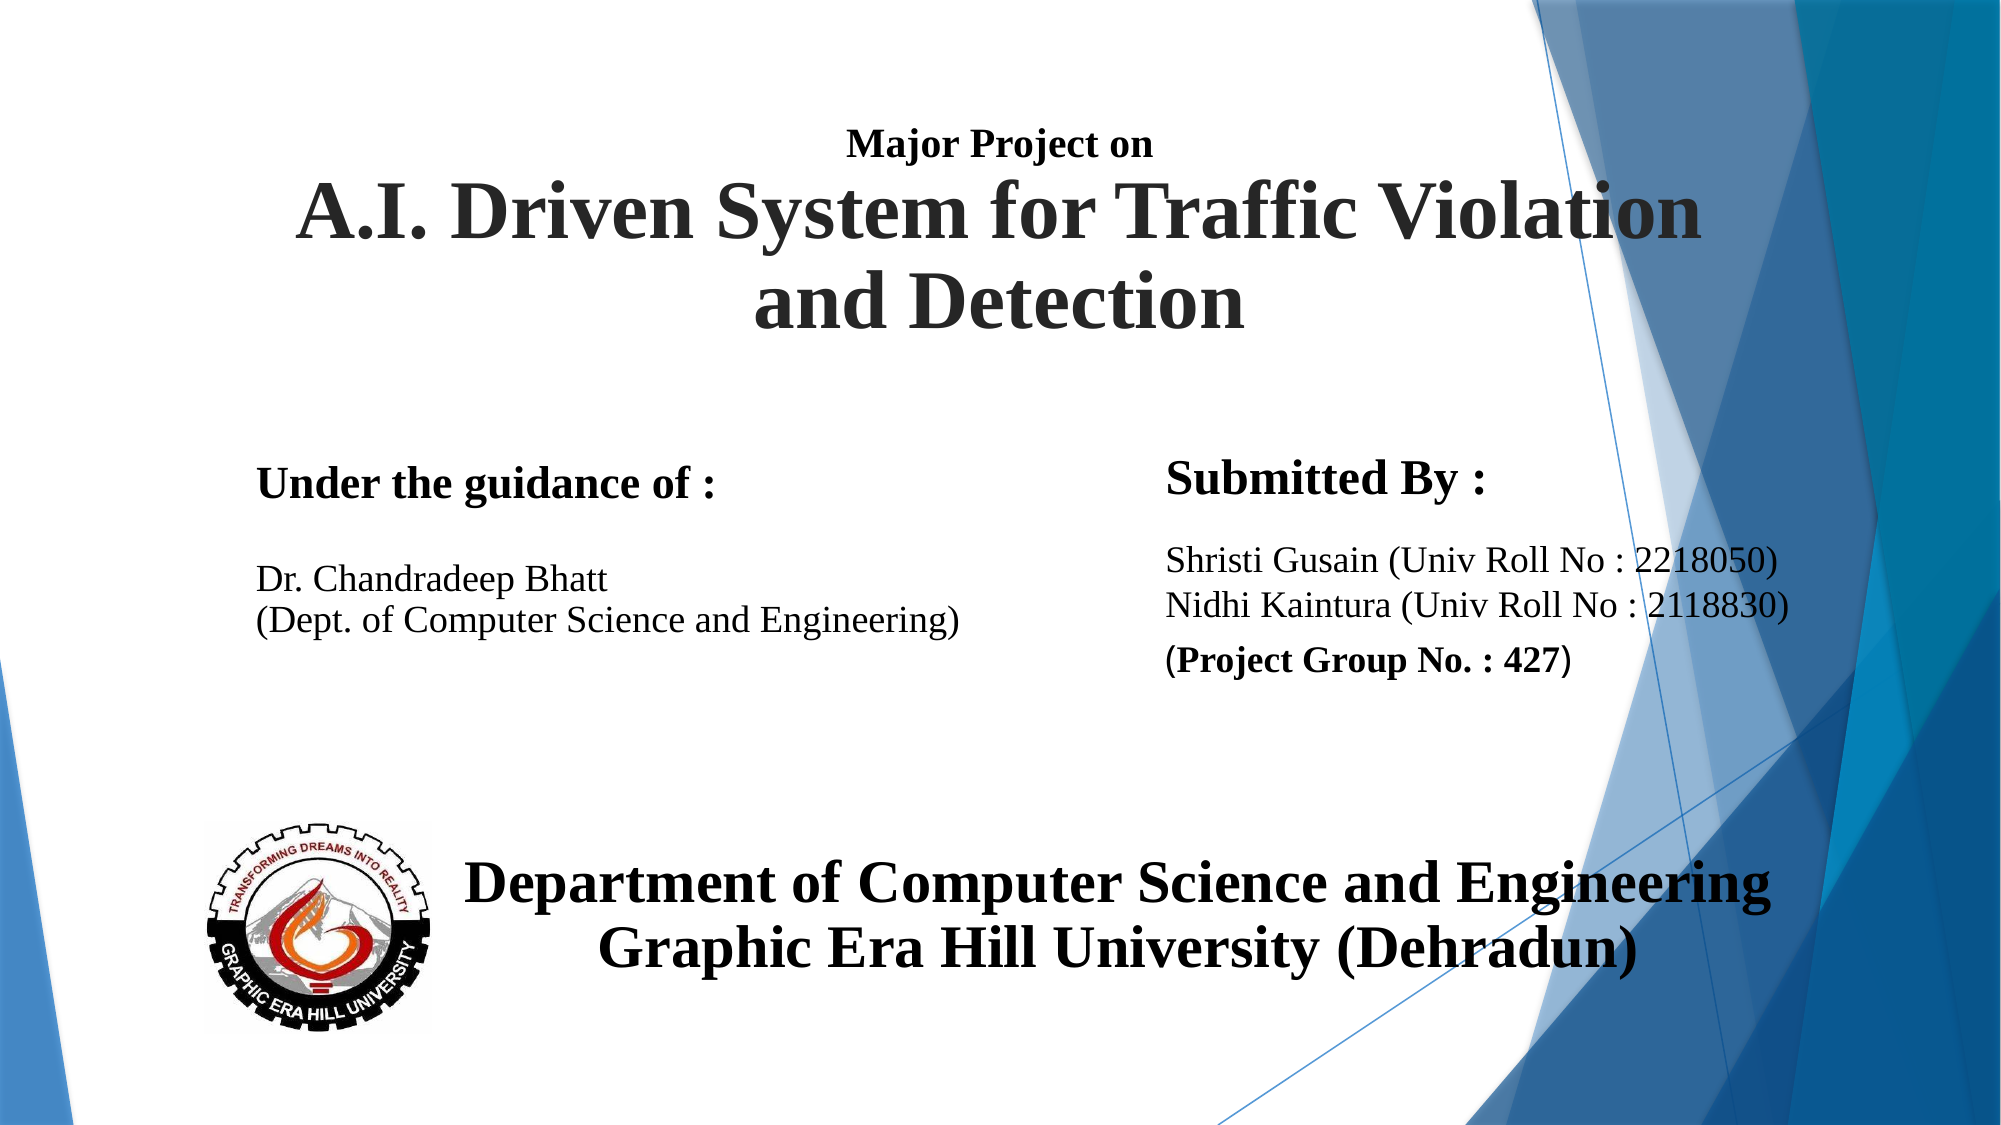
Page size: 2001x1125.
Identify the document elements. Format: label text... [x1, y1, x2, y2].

text_box (Project Group No. : 427) [1150, 627, 1633, 688]
picture [204, 820, 433, 1035]
text_box Shristi Gusain (Univ Roll No : 2218050) Nidhi Kaintura (Univ Roll No : 2118830) [1150, 528, 1891, 678]
text_box Department of Computer Science and Engineering Graphic Era Hill University (Dehradun) [403, 809, 1834, 1022]
text_box Submitted By : [1150, 428, 1945, 529]
text_box Under the guidance of : Dr. Chandradeep Bhatt (Dept. of Computer Science and Engineering) [240, 428, 1084, 663]
text_box Major Project on A.I. Driven System for Traffic Violation and Detection [249, 95, 1750, 373]
